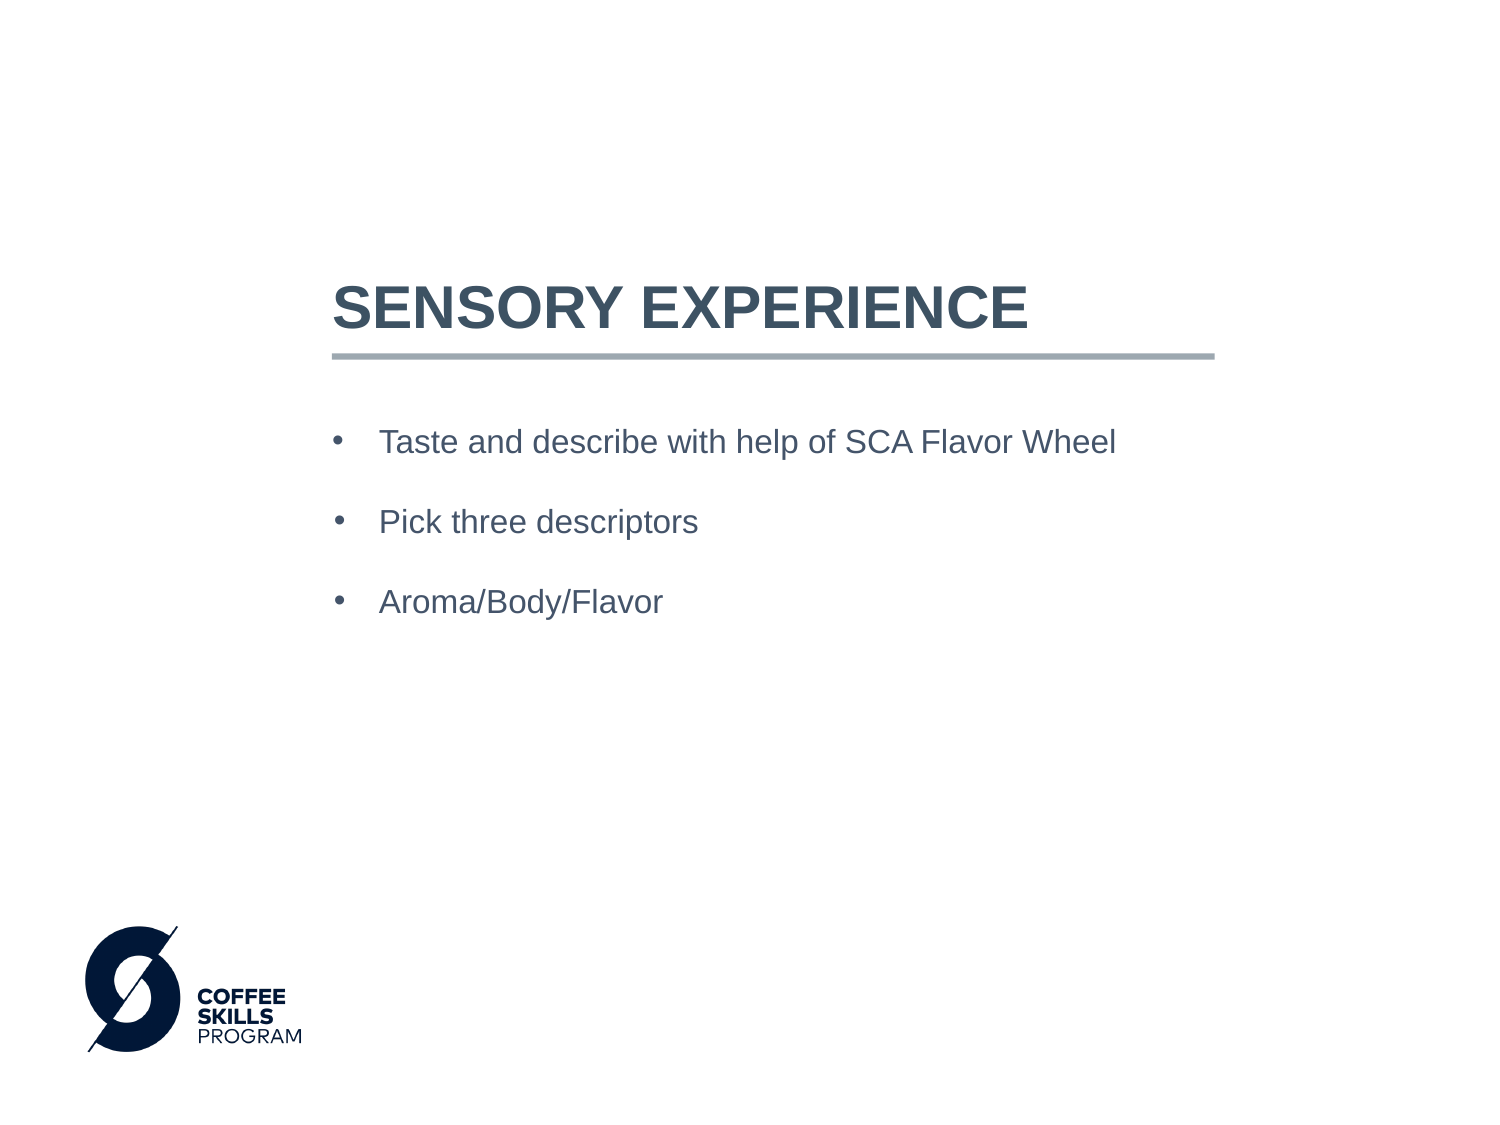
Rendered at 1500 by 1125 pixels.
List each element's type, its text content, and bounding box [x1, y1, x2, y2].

picture [62, 907, 313, 1068]
text_box SENSORY EXPERIENCE Taste and describe with help of SCA Flavor Wheel Pick three descriptors Aroma/Body/Flavor [317, 260, 1247, 867]
